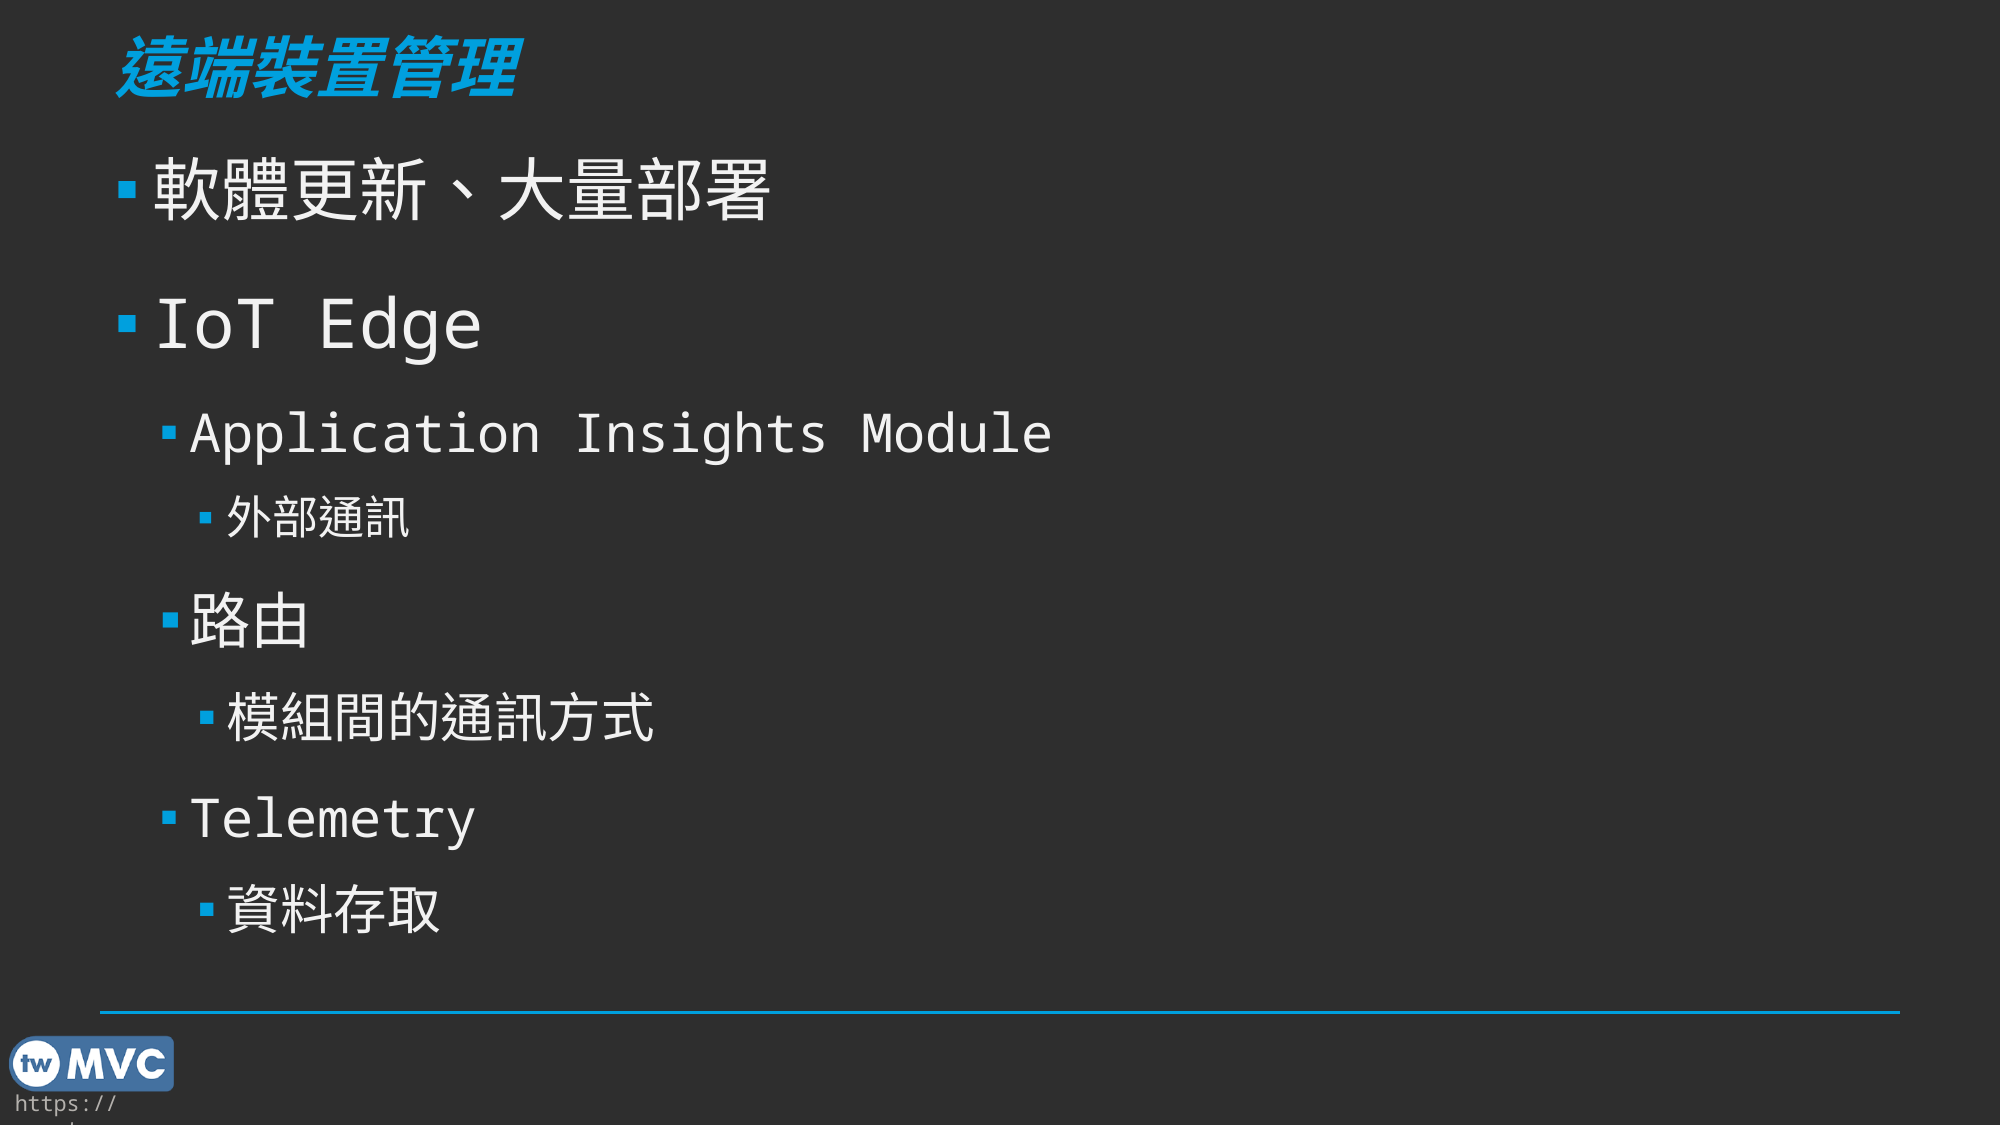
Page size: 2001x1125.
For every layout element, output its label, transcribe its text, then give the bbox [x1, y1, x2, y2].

title 遠端裝置管理 [99, 19, 1904, 122]
picture [0, 972, 182, 1125]
list 軟體更新、大量部署 IoT Edge Application Insights Module 外部通訊 路由 模組間的通訊方式 Telemetry 資料存取 [99, 122, 2000, 952]
